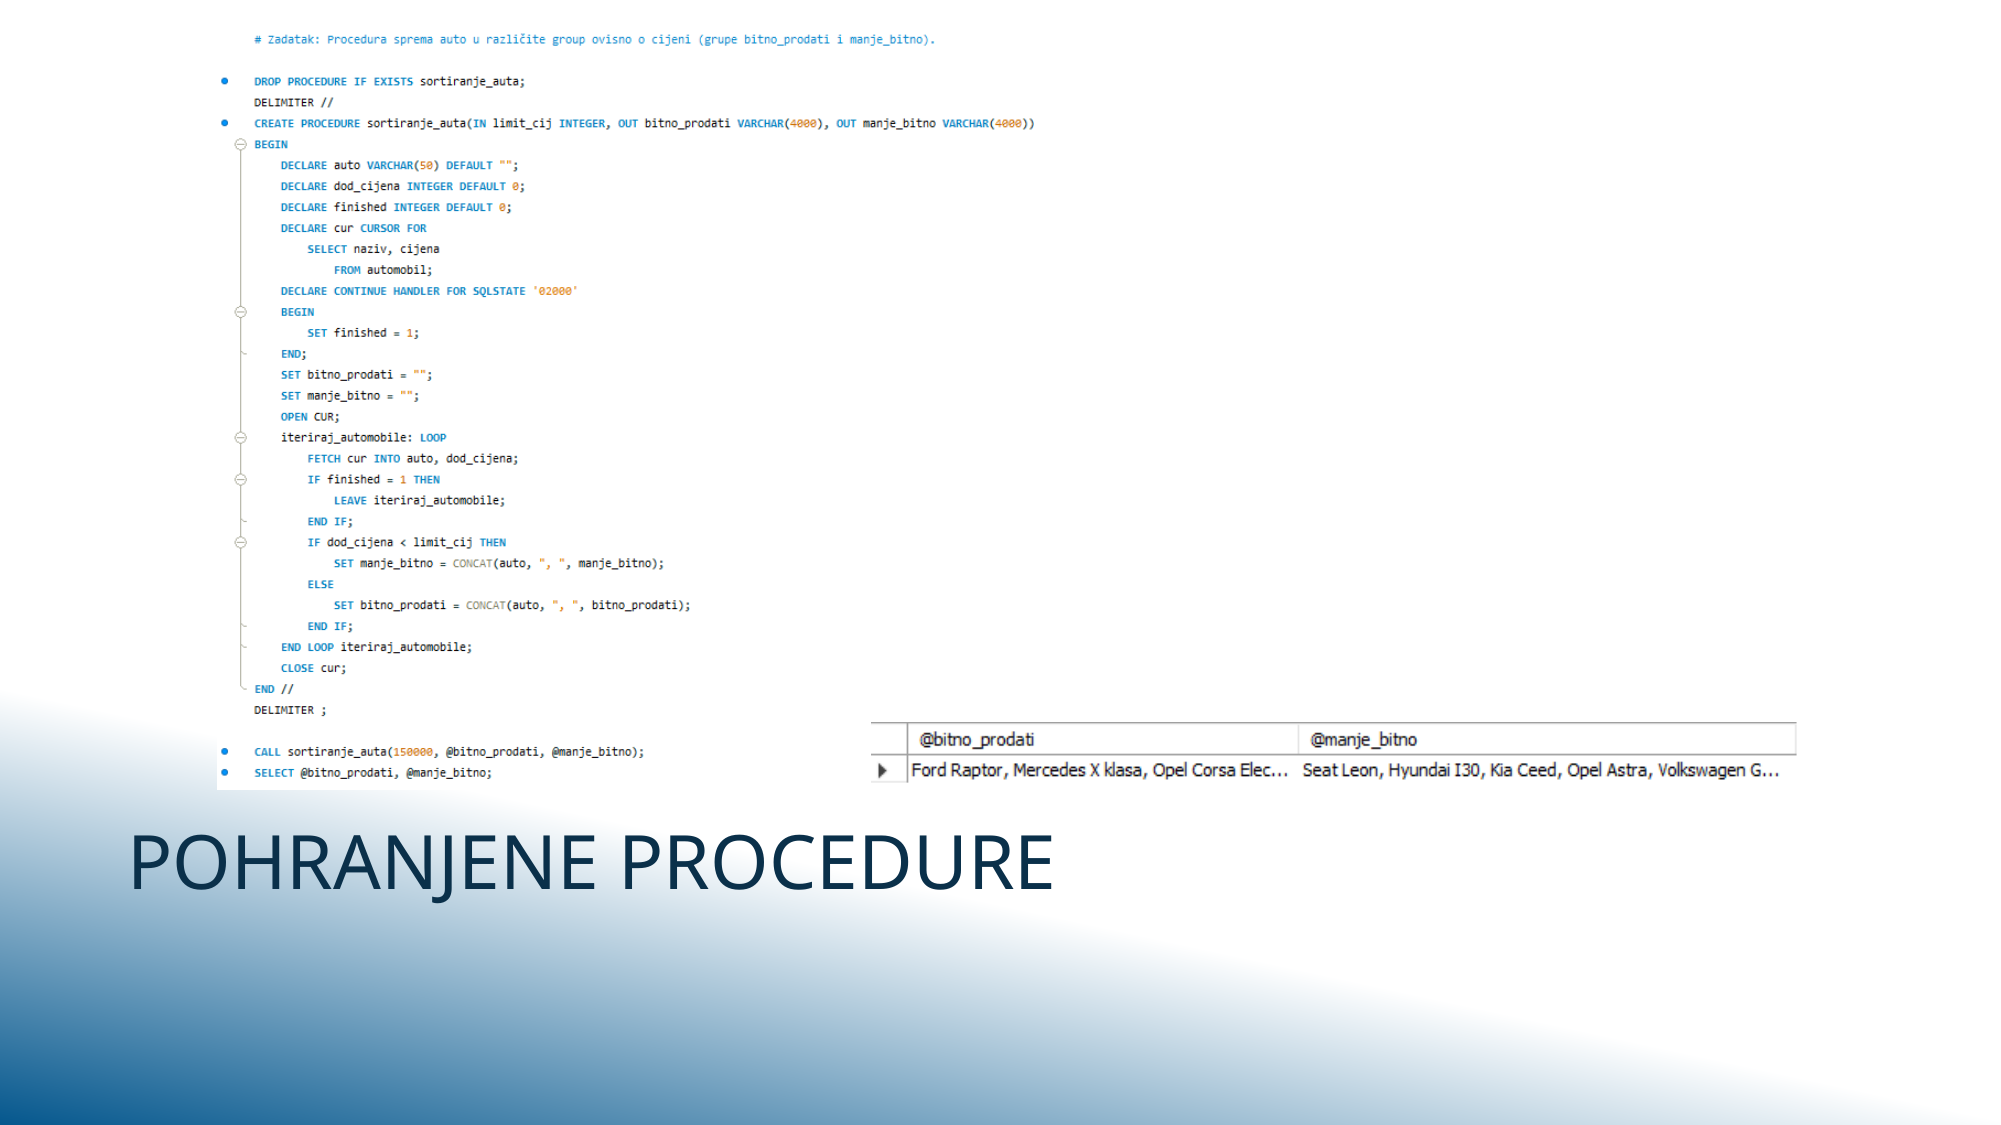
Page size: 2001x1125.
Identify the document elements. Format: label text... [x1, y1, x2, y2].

title POHRANJENE PROCEDURE [112, 736, 1513, 984]
picture [217, 27, 1800, 791]
